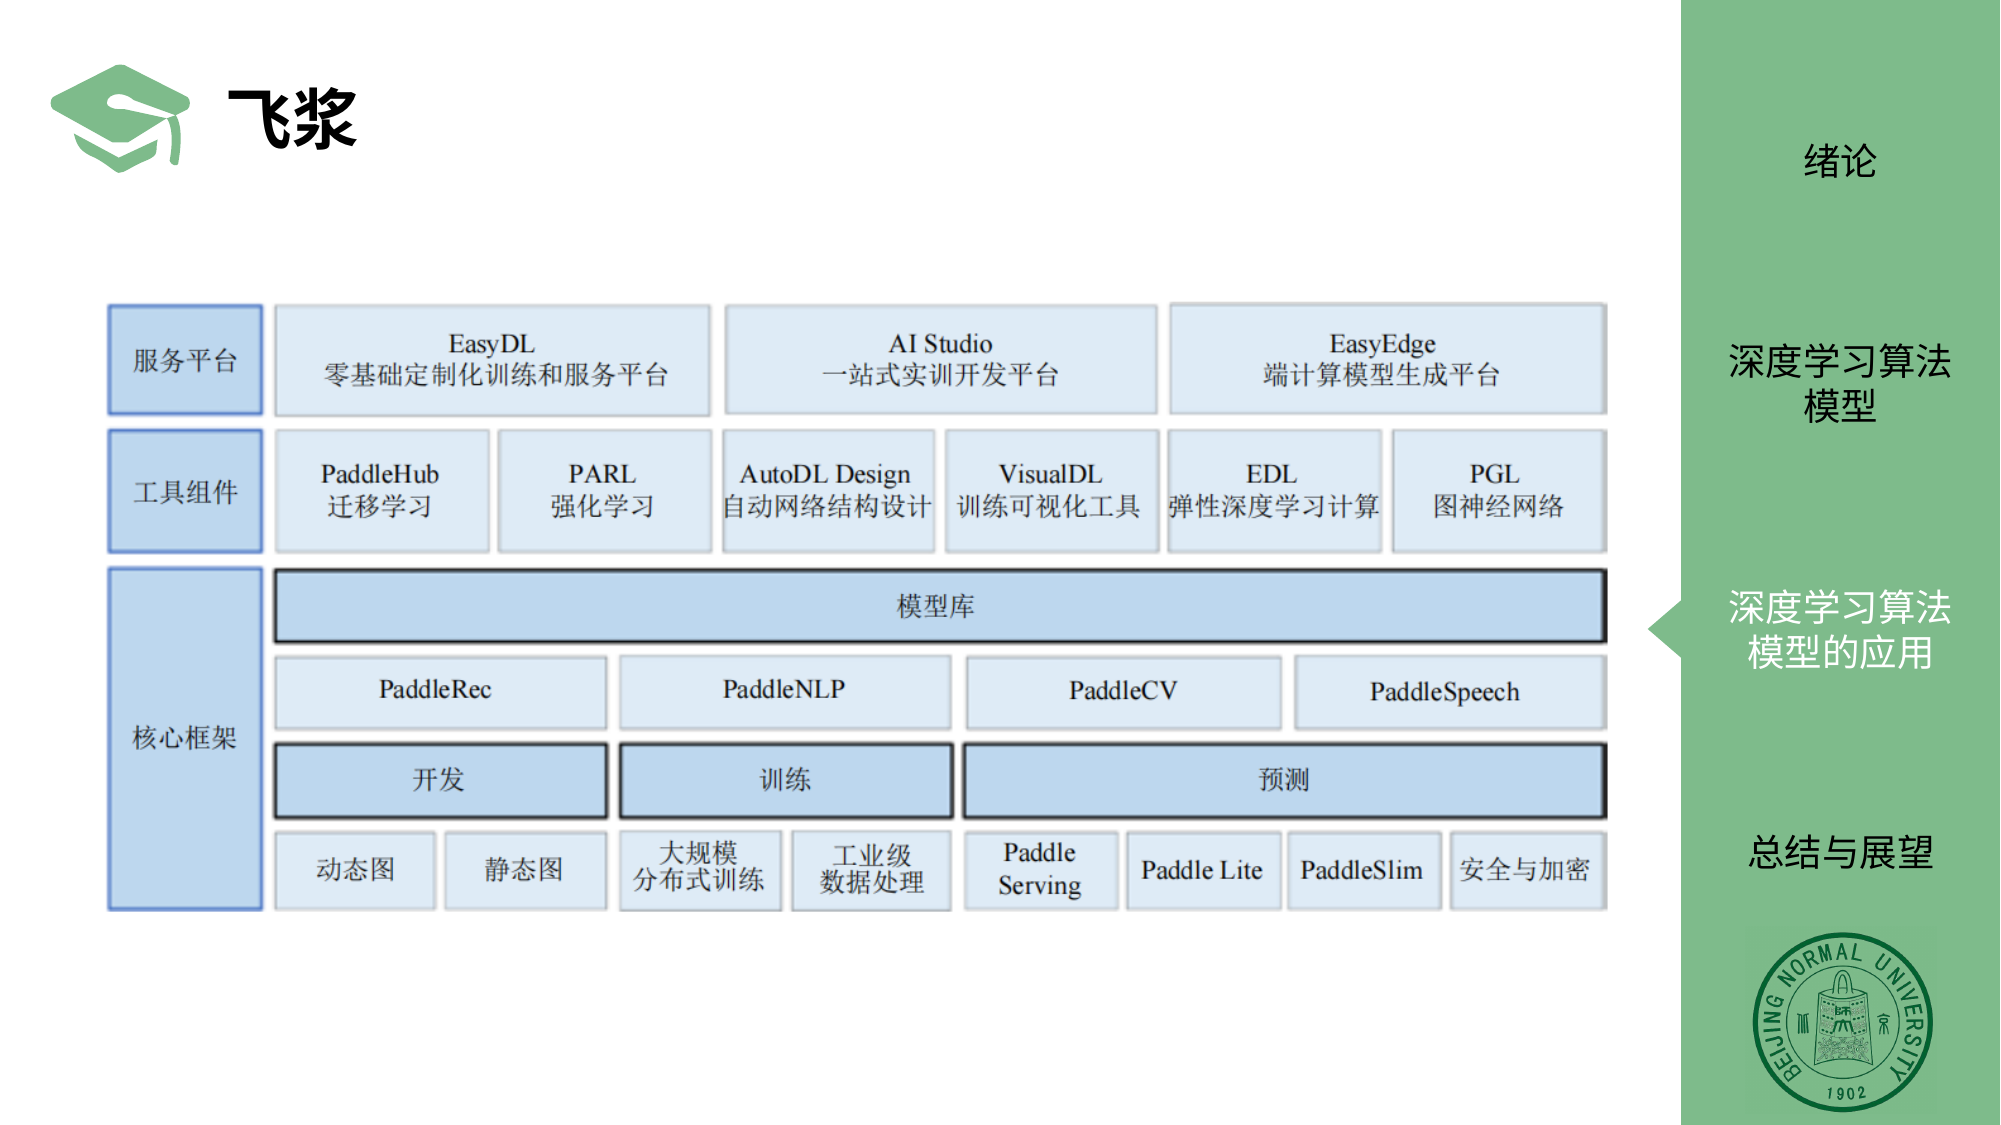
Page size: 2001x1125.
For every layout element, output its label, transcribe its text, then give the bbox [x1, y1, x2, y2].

picture [96, 293, 1633, 927]
text_box [49, 63, 191, 167]
text_box [72, 131, 160, 174]
text_box 飞浆 [210, 70, 374, 165]
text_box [1649, 0, 2000, 1125]
